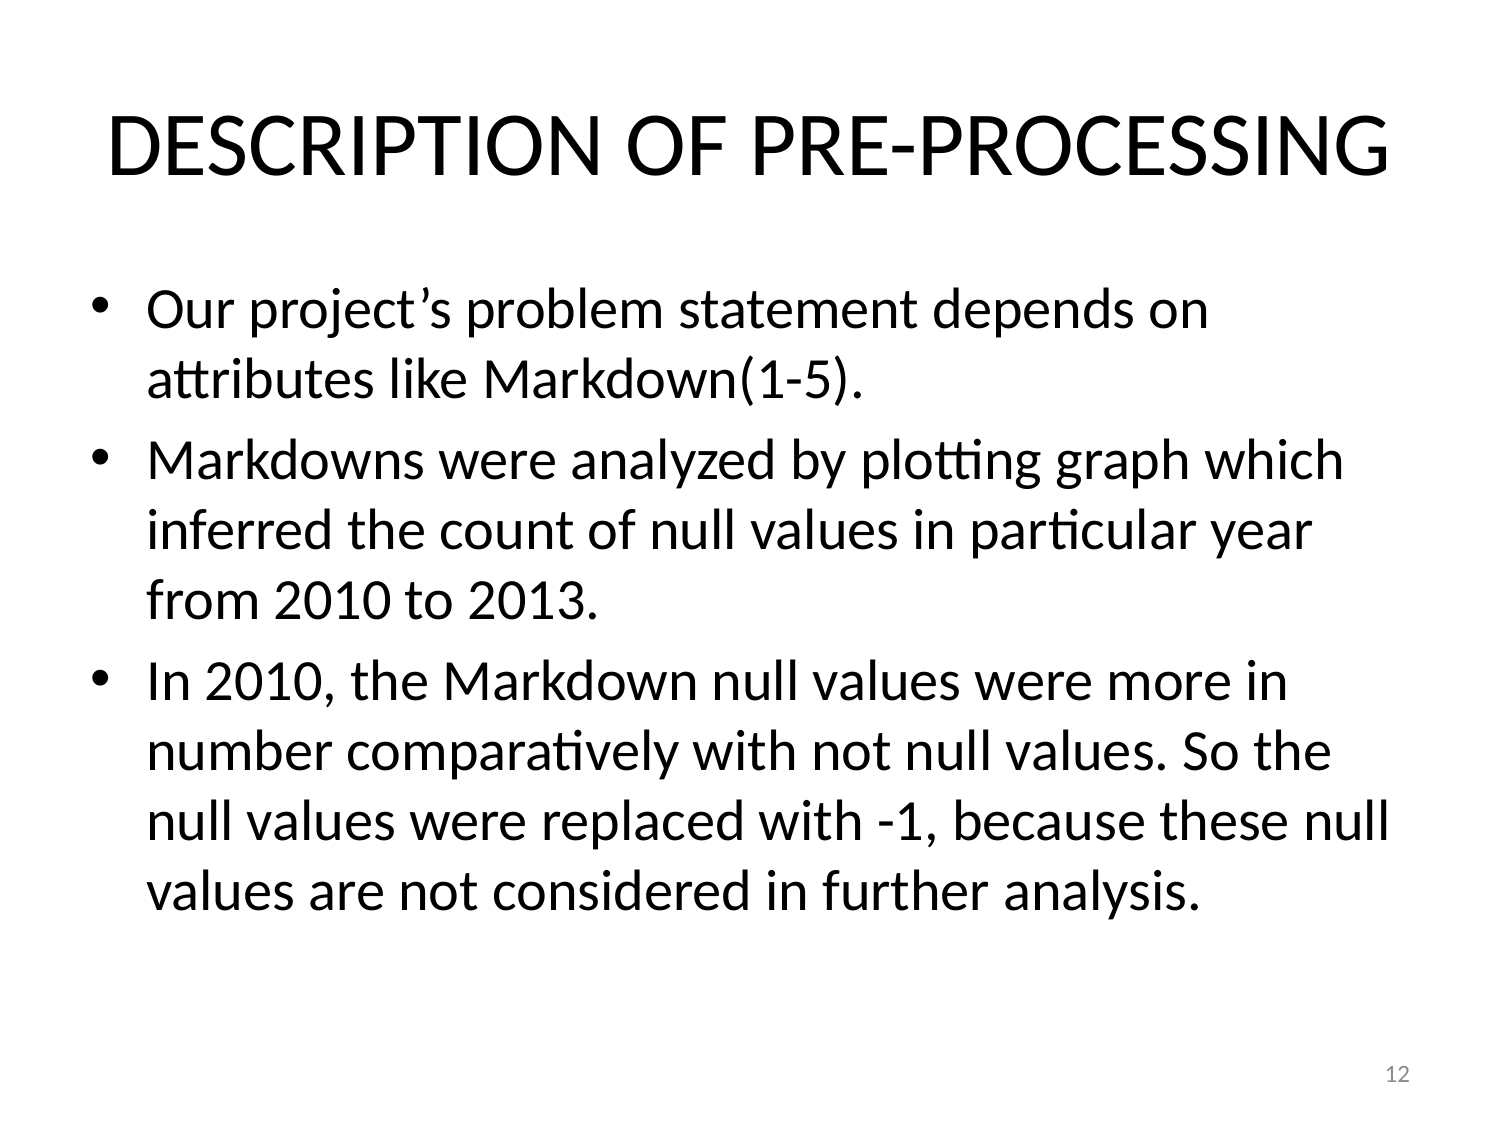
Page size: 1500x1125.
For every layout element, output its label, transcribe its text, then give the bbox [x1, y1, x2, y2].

slide_number 12 [1074, 1042, 1425, 1103]
title DESCRIPTION OF PRE-PROCESSING [75, 45, 1425, 233]
list Our project’s problem statement depends on attributes like Markdown(1-5). Markdowns were analyzed by plotting graph which inferred the count of null values in particular year from 2010 to 2013. In 2010, the Markdown null values were more in number comparatively with not null values. So the null values were replaced with -1, because these null values are not considered in further analysis. [75, 262, 1425, 1005]
